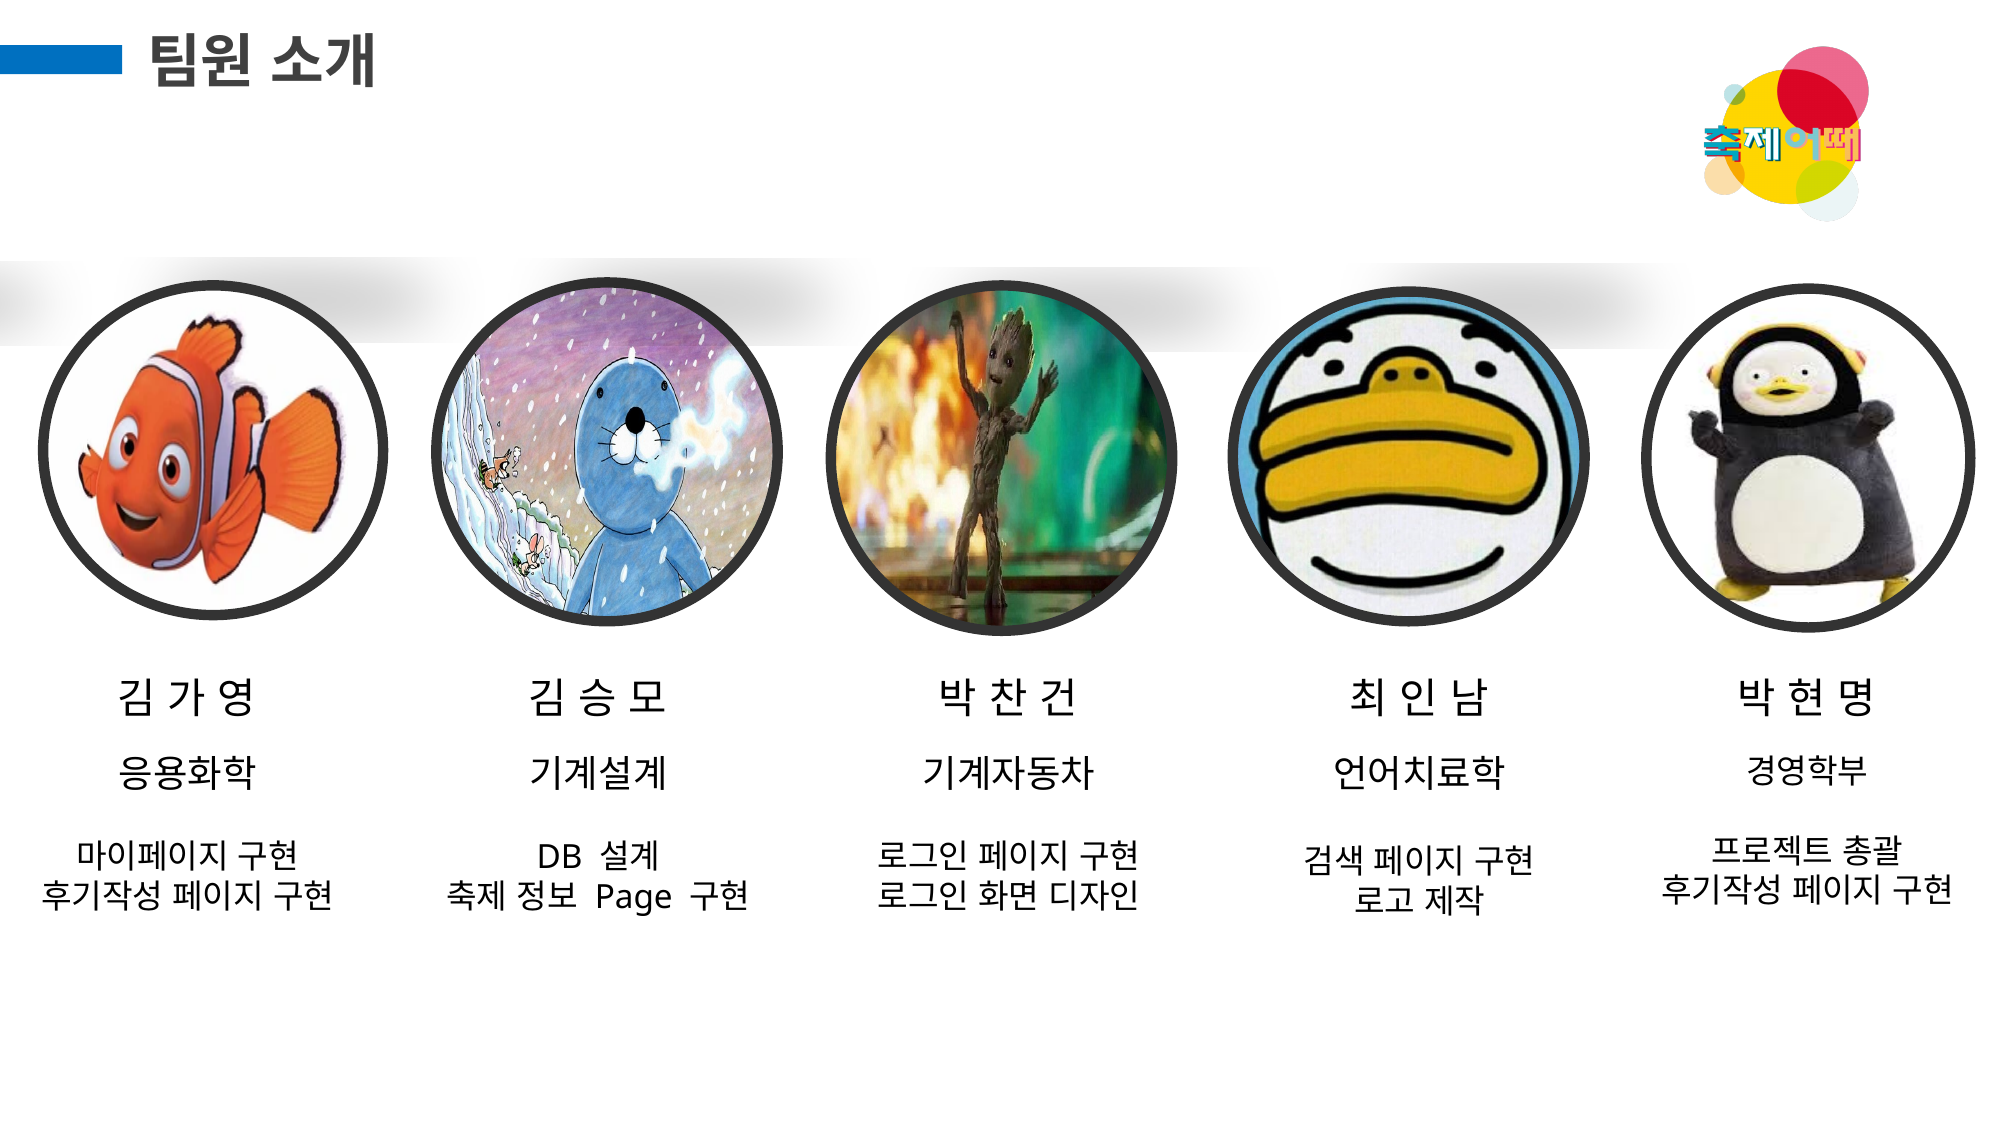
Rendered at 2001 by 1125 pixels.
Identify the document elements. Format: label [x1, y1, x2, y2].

picture [830, 285, 1173, 631]
text_box [23, 664, 1972, 930]
picture [43, 285, 384, 616]
text_box [0, 16, 404, 103]
picture [436, 282, 778, 622]
picture [1232, 0, 1988, 628]
